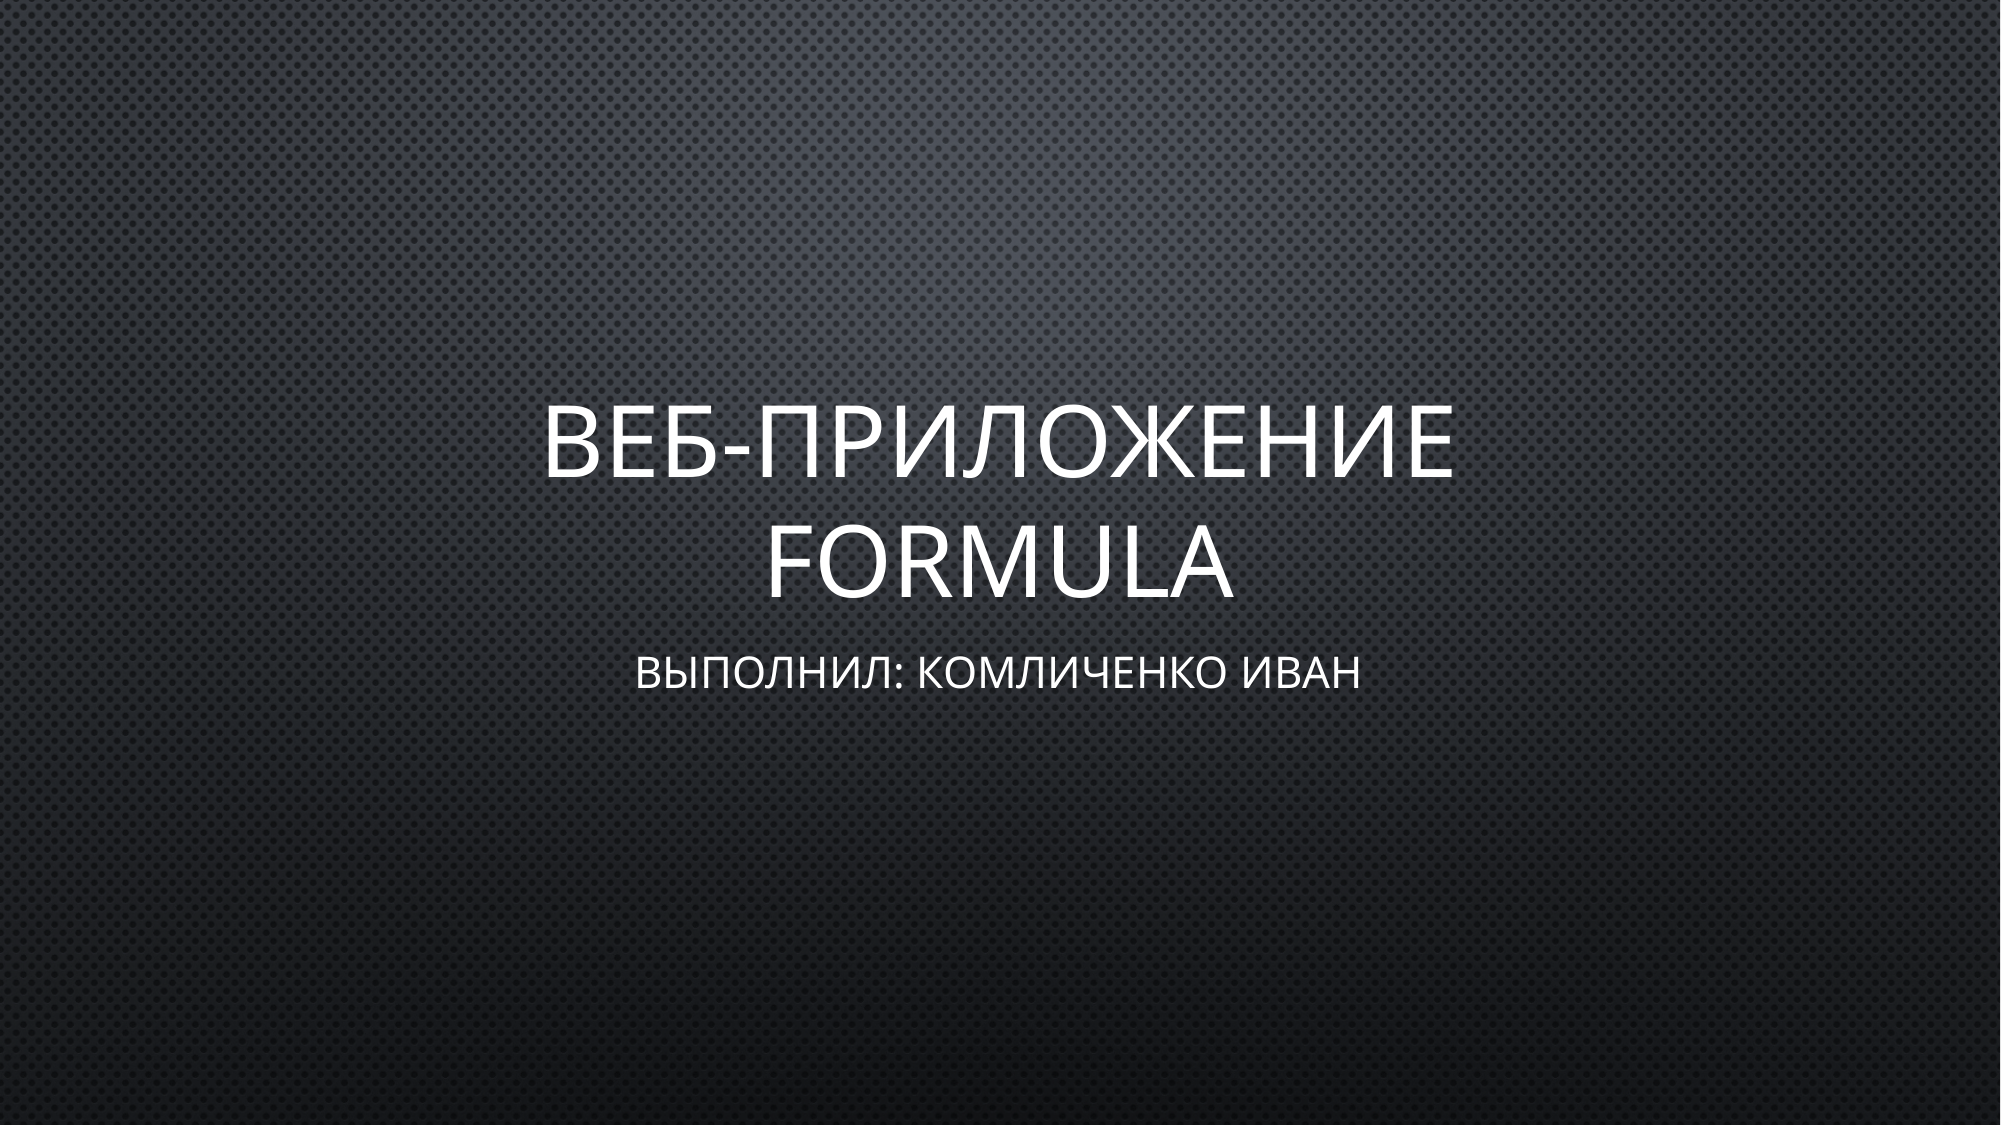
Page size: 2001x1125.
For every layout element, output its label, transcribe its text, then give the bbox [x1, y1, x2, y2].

title Веб-Приложение Formula [287, 99, 1711, 625]
subtitle Выполнил: Комличенко Иван [287, 637, 1711, 950]
